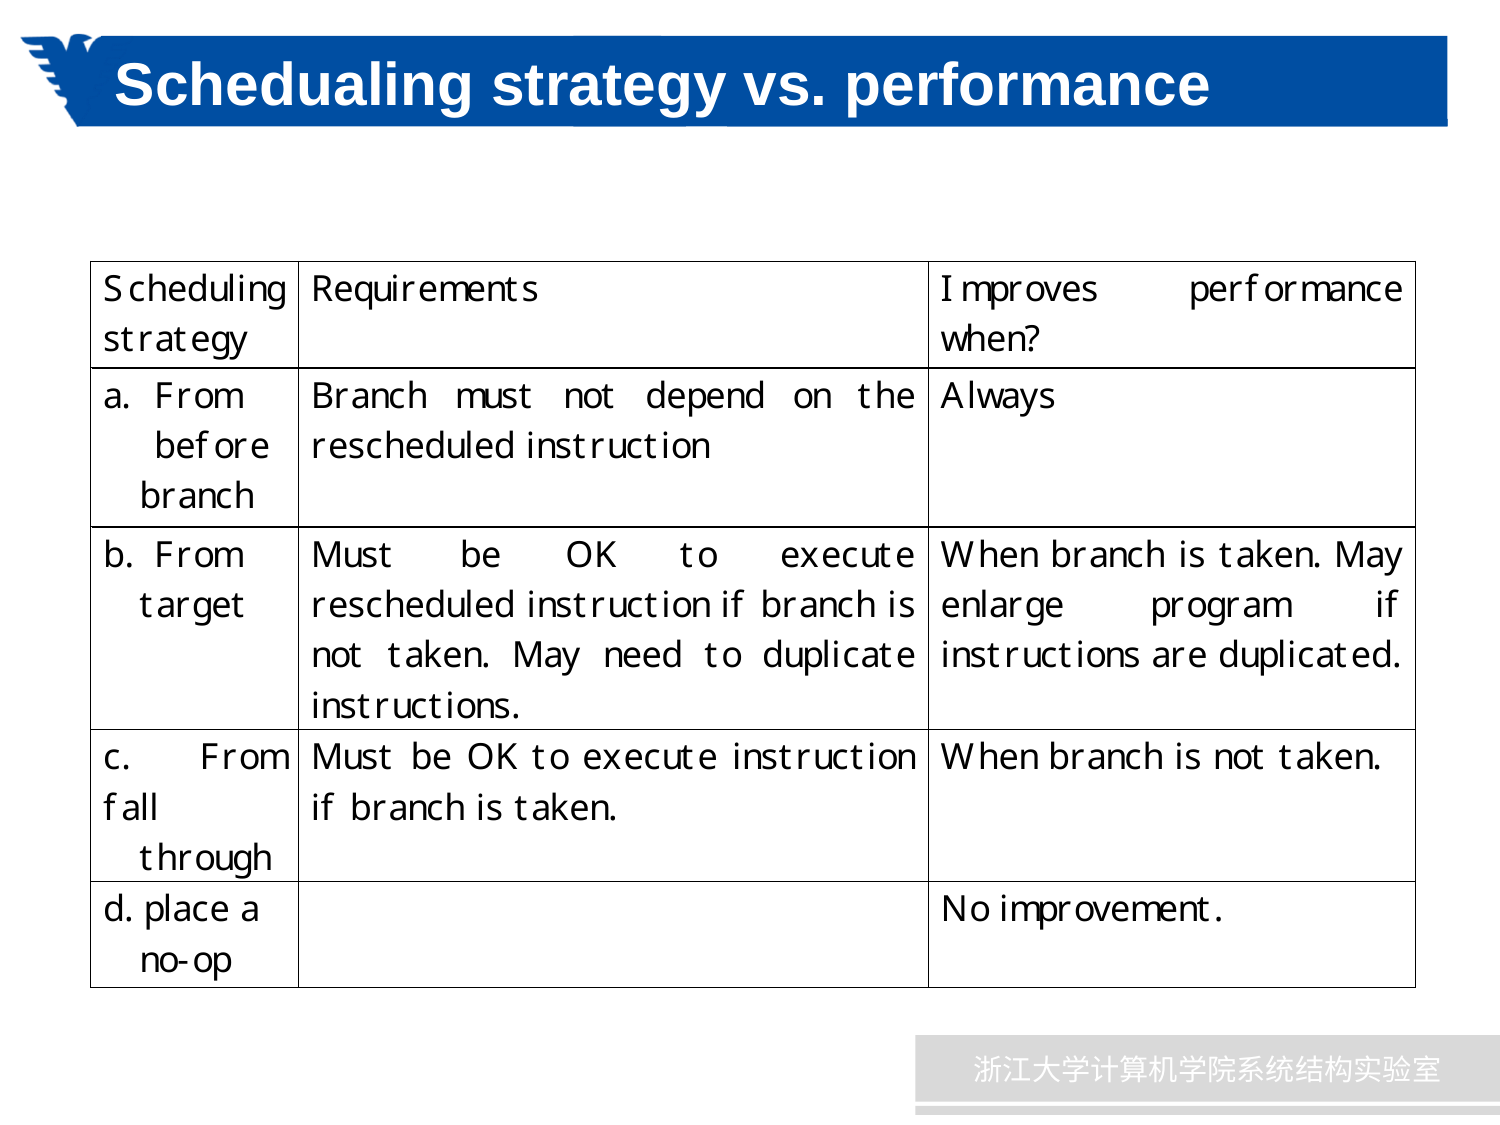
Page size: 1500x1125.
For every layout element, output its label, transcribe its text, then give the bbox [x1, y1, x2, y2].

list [40, 207, 1453, 1024]
title Schedualing strategy vs. performance improvement [99, 37, 1347, 188]
picture [5, 19, 148, 127]
